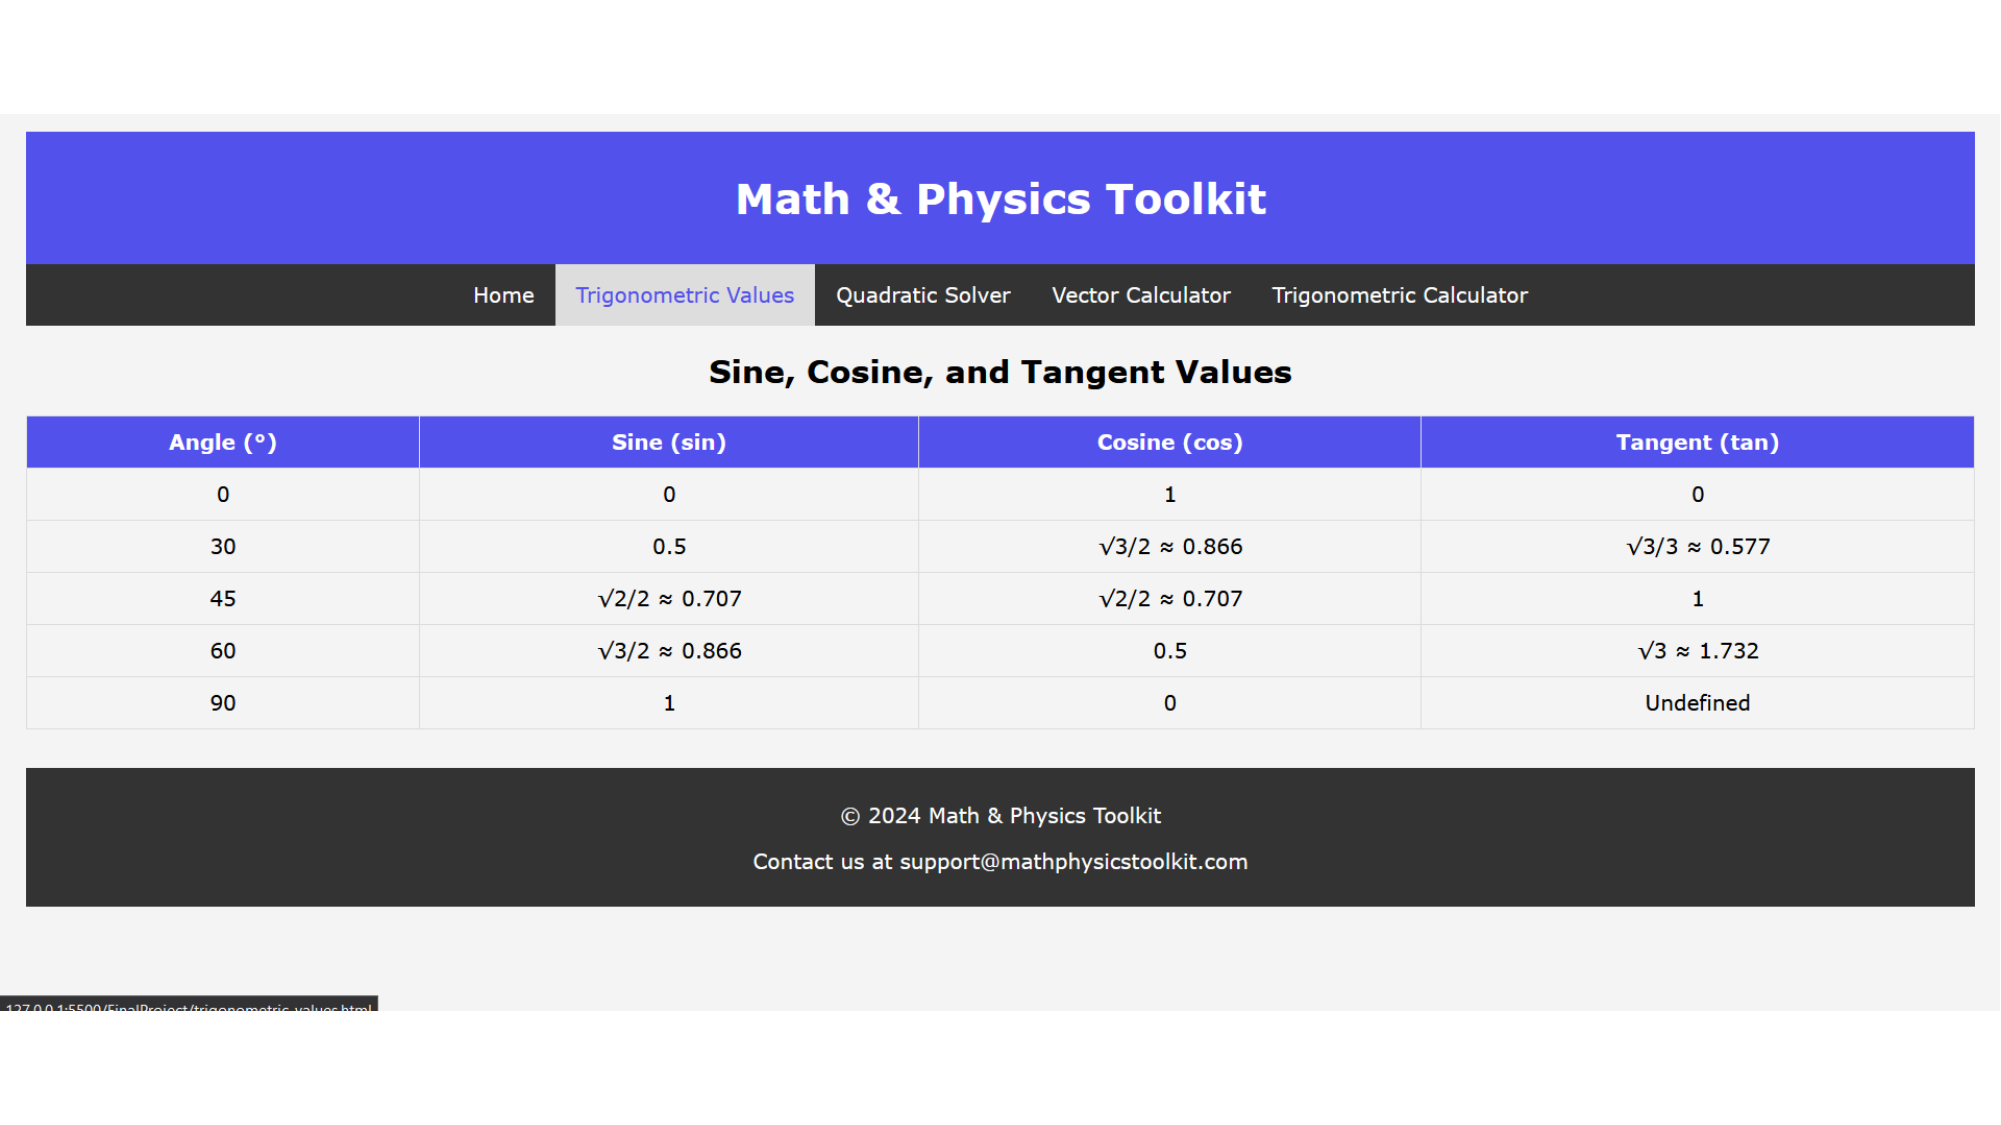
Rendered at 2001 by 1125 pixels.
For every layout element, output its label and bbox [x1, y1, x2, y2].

picture [0, 114, 2000, 1011]
